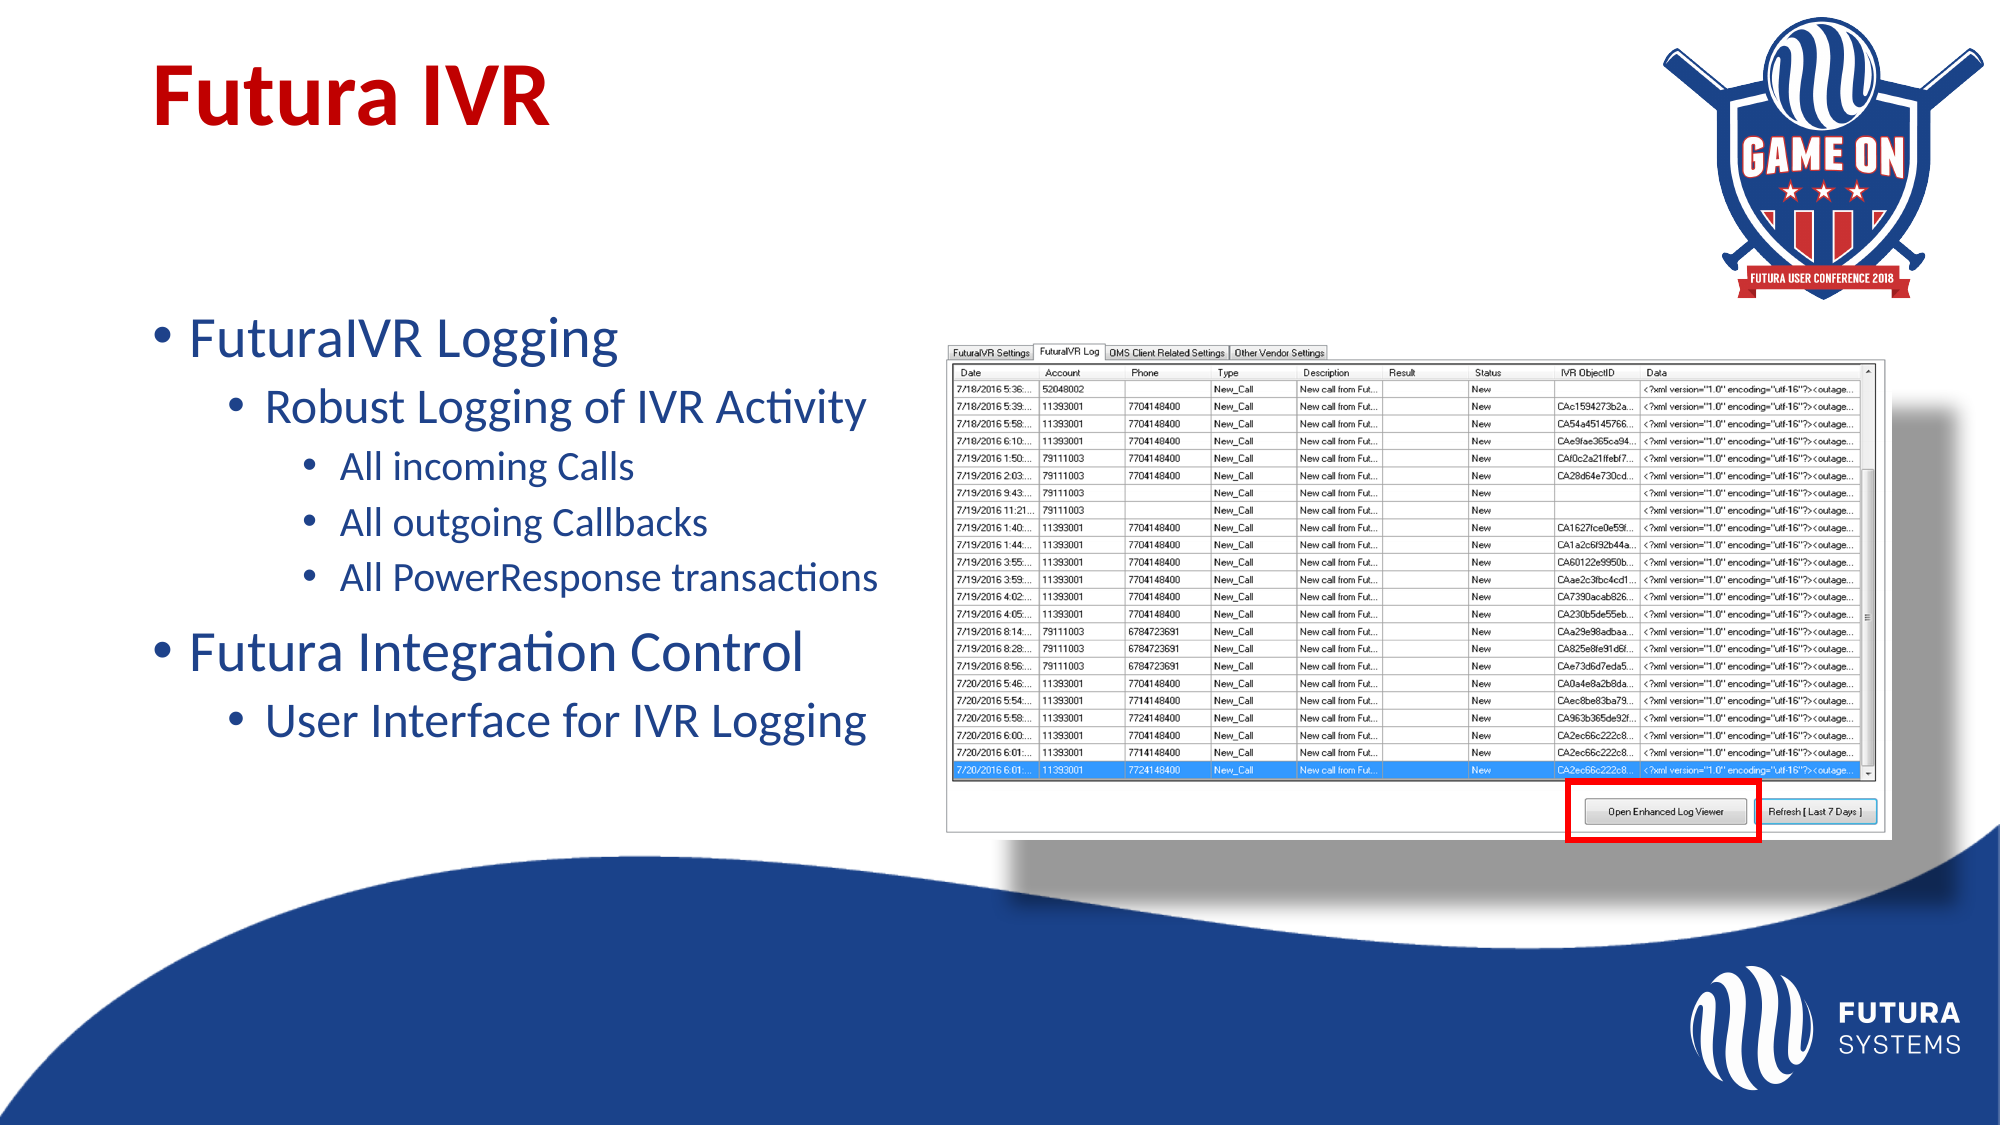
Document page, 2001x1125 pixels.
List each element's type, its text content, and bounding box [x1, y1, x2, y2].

picture [1663, 17, 1984, 300]
picture [0, 342, 2000, 1125]
title Futura IVR [137, 17, 1663, 174]
list FuturaIVR Logging Robust Logging of IVR Activity All incoming Calls All outgoing Callbacks All PowerResponse transactions Futura Integration Control User Interface for IVR Logging [137, 299, 1018, 824]
